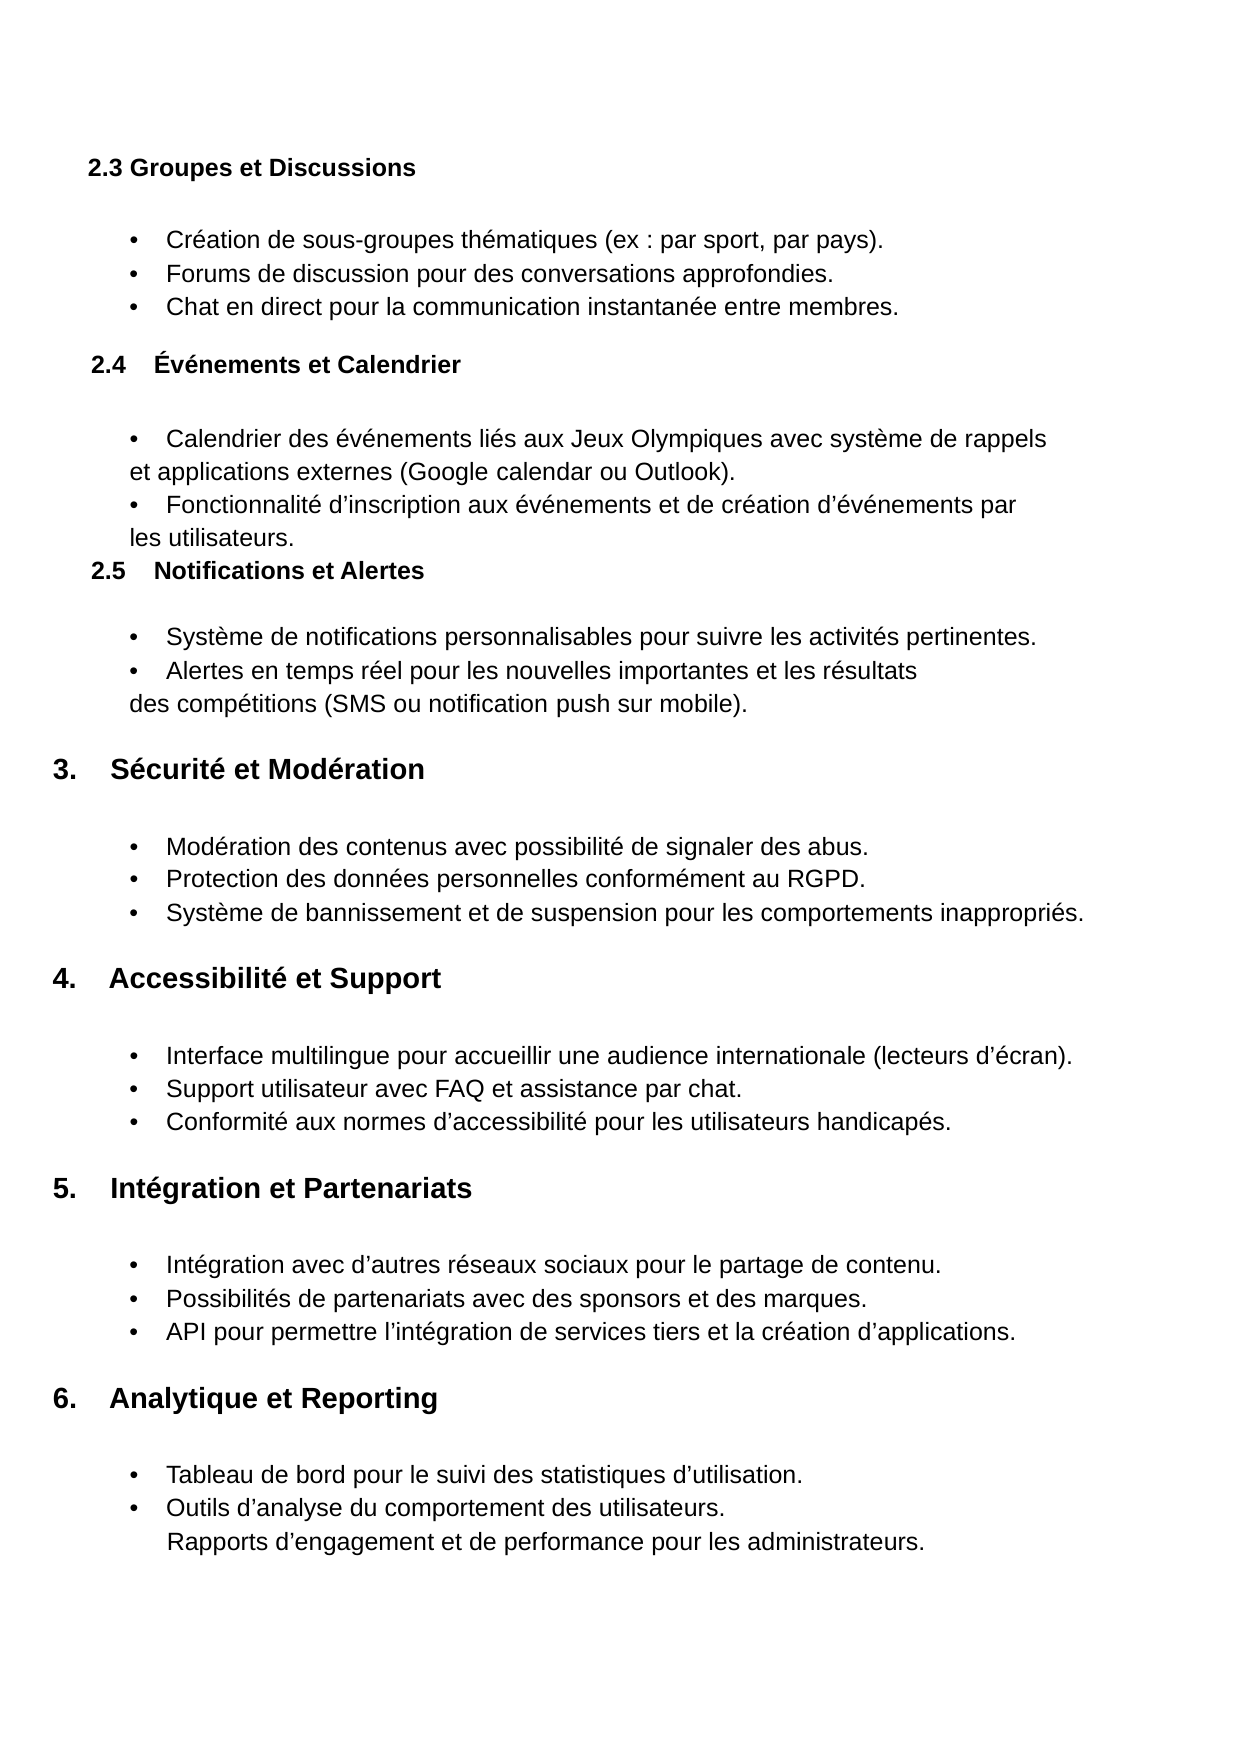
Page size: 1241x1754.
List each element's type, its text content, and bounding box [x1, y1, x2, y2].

text_box Rapports d’engagement et de performance pour les administrateurs. [166, 1522, 919, 1545]
text_box • Chat en direct pour la communication instantanée entre membres. [129, 286, 894, 311]
text_box • Calendrier des événements liés aux Jeux Olympiques avec système de rappels et applications externes (Google calendar ou Outlook). [129, 419, 1072, 476]
text_box • Alertes en temps réel pour les nouvelles importantes et les résultats des compétitions (SMS ou notification push sur mobile). [129, 651, 961, 708]
text_box • Système de bannissement et de suspension pour les comportements inappropriés. [129, 892, 1079, 917]
text_box • Outils d’analyse du comportement des utilisateurs. [129, 1488, 720, 1512]
text_box 5. Intégration et Partenariats [52, 1168, 450, 1198]
text_box • Support utilisateur avec FAQ et assistance par chat. [129, 1069, 739, 1093]
text_box 2.5 Notifications et Alertes [91, 551, 403, 570]
text_box 2.3 Groupes et Discussions [87, 151, 420, 182]
text_box • Protection des données personnelles conformément au RGPD. [129, 859, 861, 884]
text_box • Système de notifications personnalisables pour suivre les activités pertinentes. [129, 617, 1032, 641]
text_box • Forums de discussion pour des conversations approfondies. [129, 254, 829, 278]
text_box 4. Accessibilité et Support [52, 959, 422, 988]
text_box • Intégration avec d’autres réseaux sociaux pour le partage de contenu. [129, 1245, 936, 1270]
text_box • Possibilités de partenariats avec des sponsors et des marques. [129, 1278, 862, 1303]
text_box • Conformité aux normes d’accessibilité pour les utilisateurs handicapés. [129, 1102, 947, 1126]
text_box • Fonctionnalité d’inscription aux événements et de création d’événements par les utilisateurs. [129, 485, 1052, 537]
text_box • API pour permettre l’intégration de services tiers et la création d’applications. [129, 1311, 1011, 1336]
text_box • Tableau de bord pour le suivi des statistiques d’utilisation. [129, 1456, 801, 1479]
text_box 3. Sécurité et Modération [52, 750, 403, 773]
text_box 2.4 Événements et Calendrier [90, 348, 439, 372]
text_box 6. Analytique et Reporting [52, 1379, 417, 1407]
text_box • Création de sous-groupes thématiques (ex : par sport, par pays). [129, 220, 879, 245]
text_box • Interface multilingue pour accueillir une audience internationale (lecteurs d’écran). [129, 1036, 1068, 1060]
text_box • Modération des contenus avec possibilité de signaler des abus. [129, 826, 864, 851]
